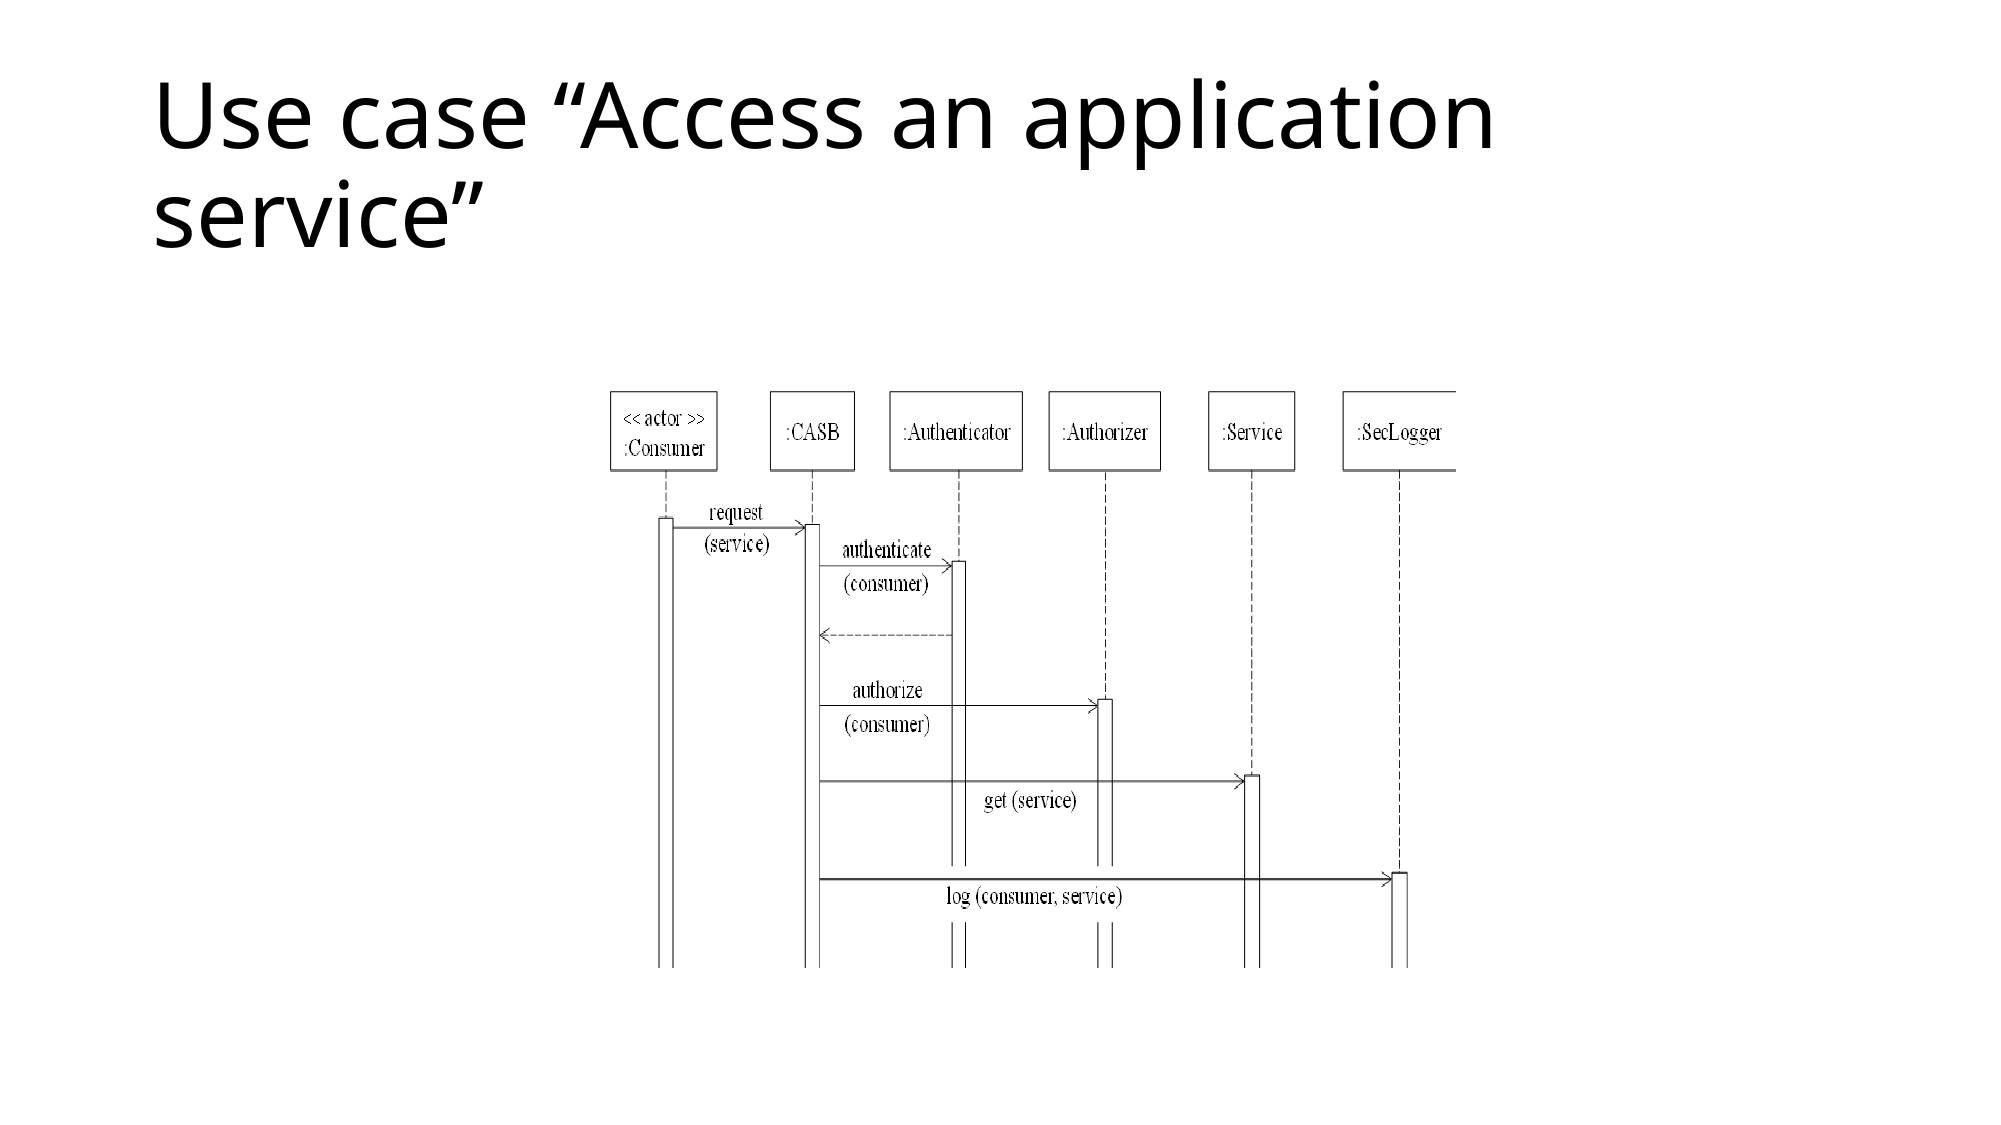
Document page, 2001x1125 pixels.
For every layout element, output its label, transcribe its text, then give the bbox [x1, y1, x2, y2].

picture [610, 391, 1456, 1028]
title Use case “Access an application service” [137, 59, 1863, 278]
